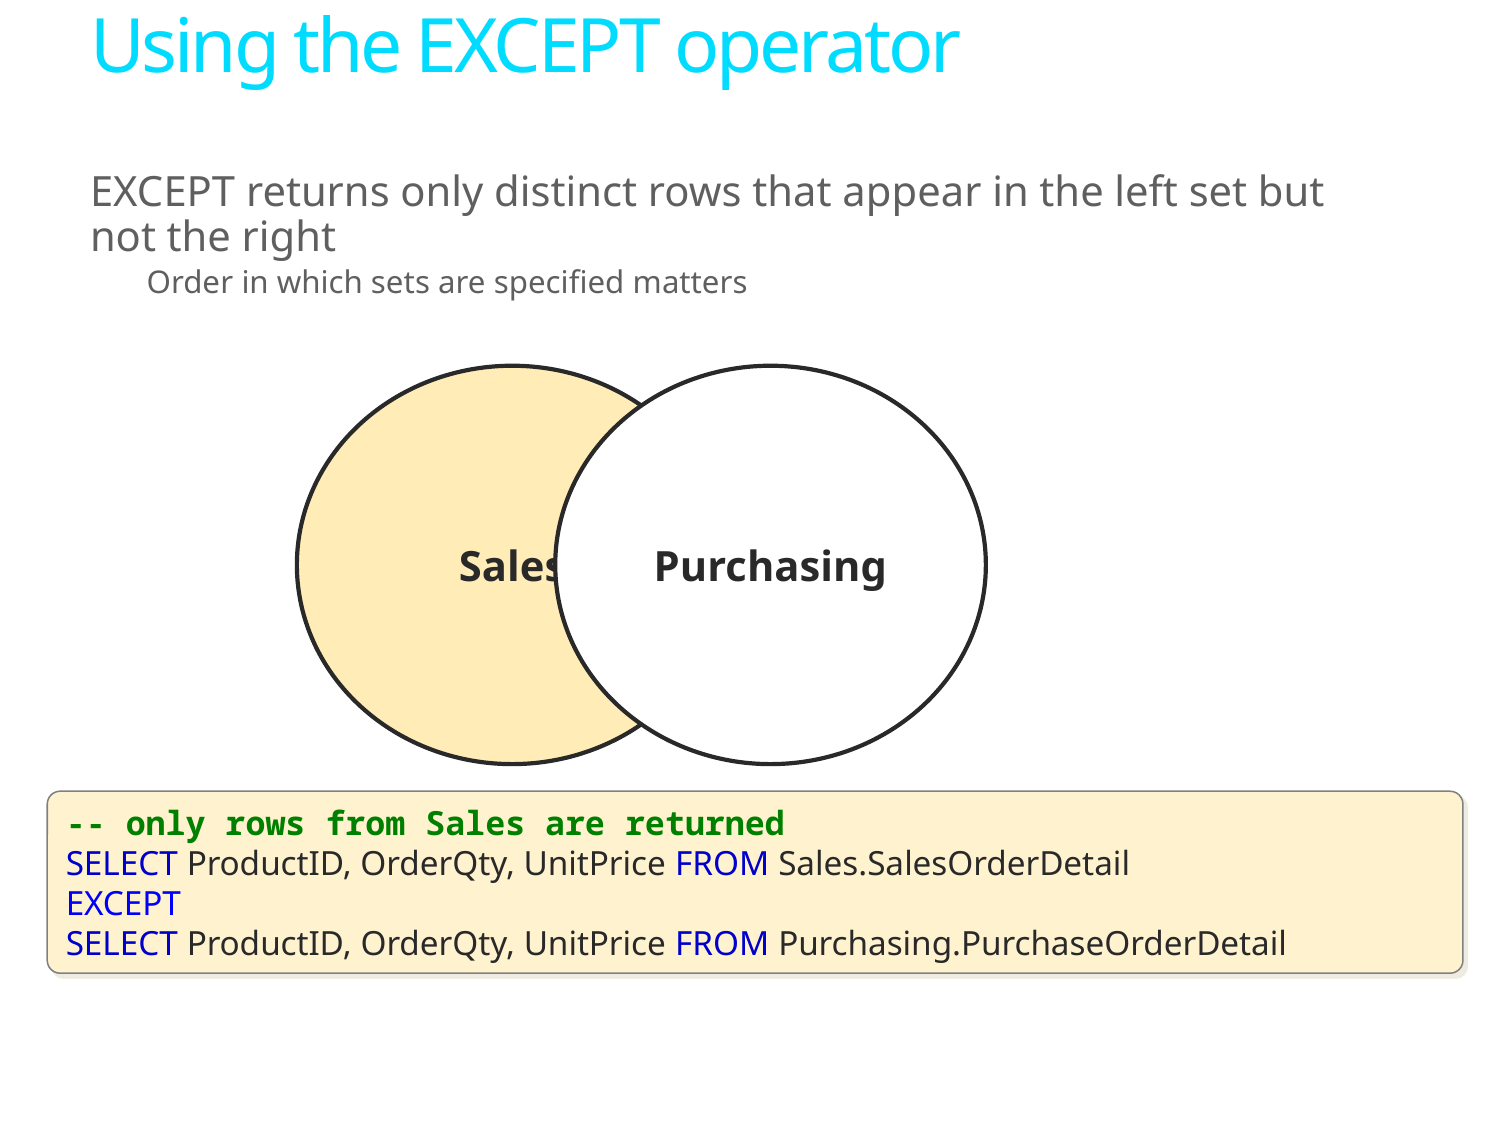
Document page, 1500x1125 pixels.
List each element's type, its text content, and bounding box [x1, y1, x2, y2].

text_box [296, 365, 1159, 765]
list EXCEPT returns only distinct rows that appear in the left set but not the right Order in which sets are specified matters [75, 162, 1347, 791]
text_box -- only rows from Sales are returned SELECT ProductID, OrderQty, UnitPrice FROM Sales.SalesOrderDetail EXCEPT SELECT ProductID, OrderQty, UnitPrice FROM Purchasing.PurchaseOrderDetail [47, 791, 1463, 974]
title Using the EXCEPT operator [75, 0, 1351, 122]
